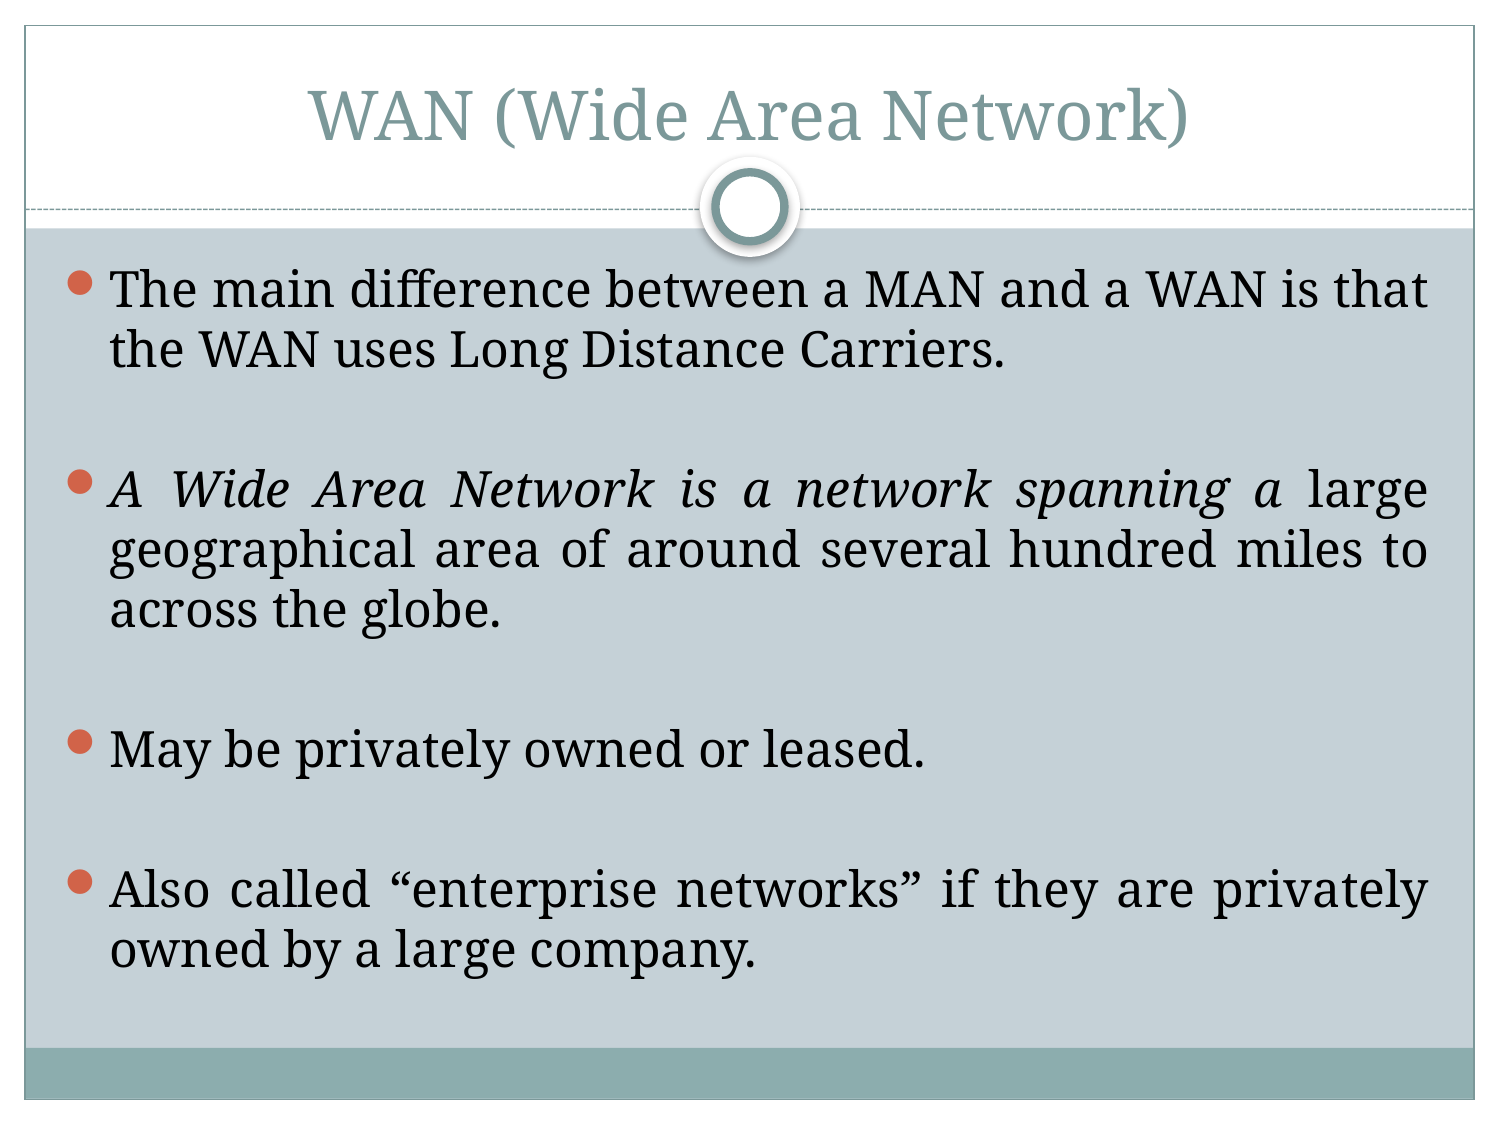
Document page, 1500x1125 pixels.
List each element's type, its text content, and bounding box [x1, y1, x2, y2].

list The main difference between a MAN and a WAN is that the WAN uses Long Distance Carriers. A Wide Area Network is a network spanning a large geographical area of around several hundred miles to across the globe. May be privately owned or leased. Also called “enterprise networks” if they are privately owned by a large company. [49, 250, 1445, 1001]
title WAN (Wide Area Network) [49, 37, 1450, 162]
